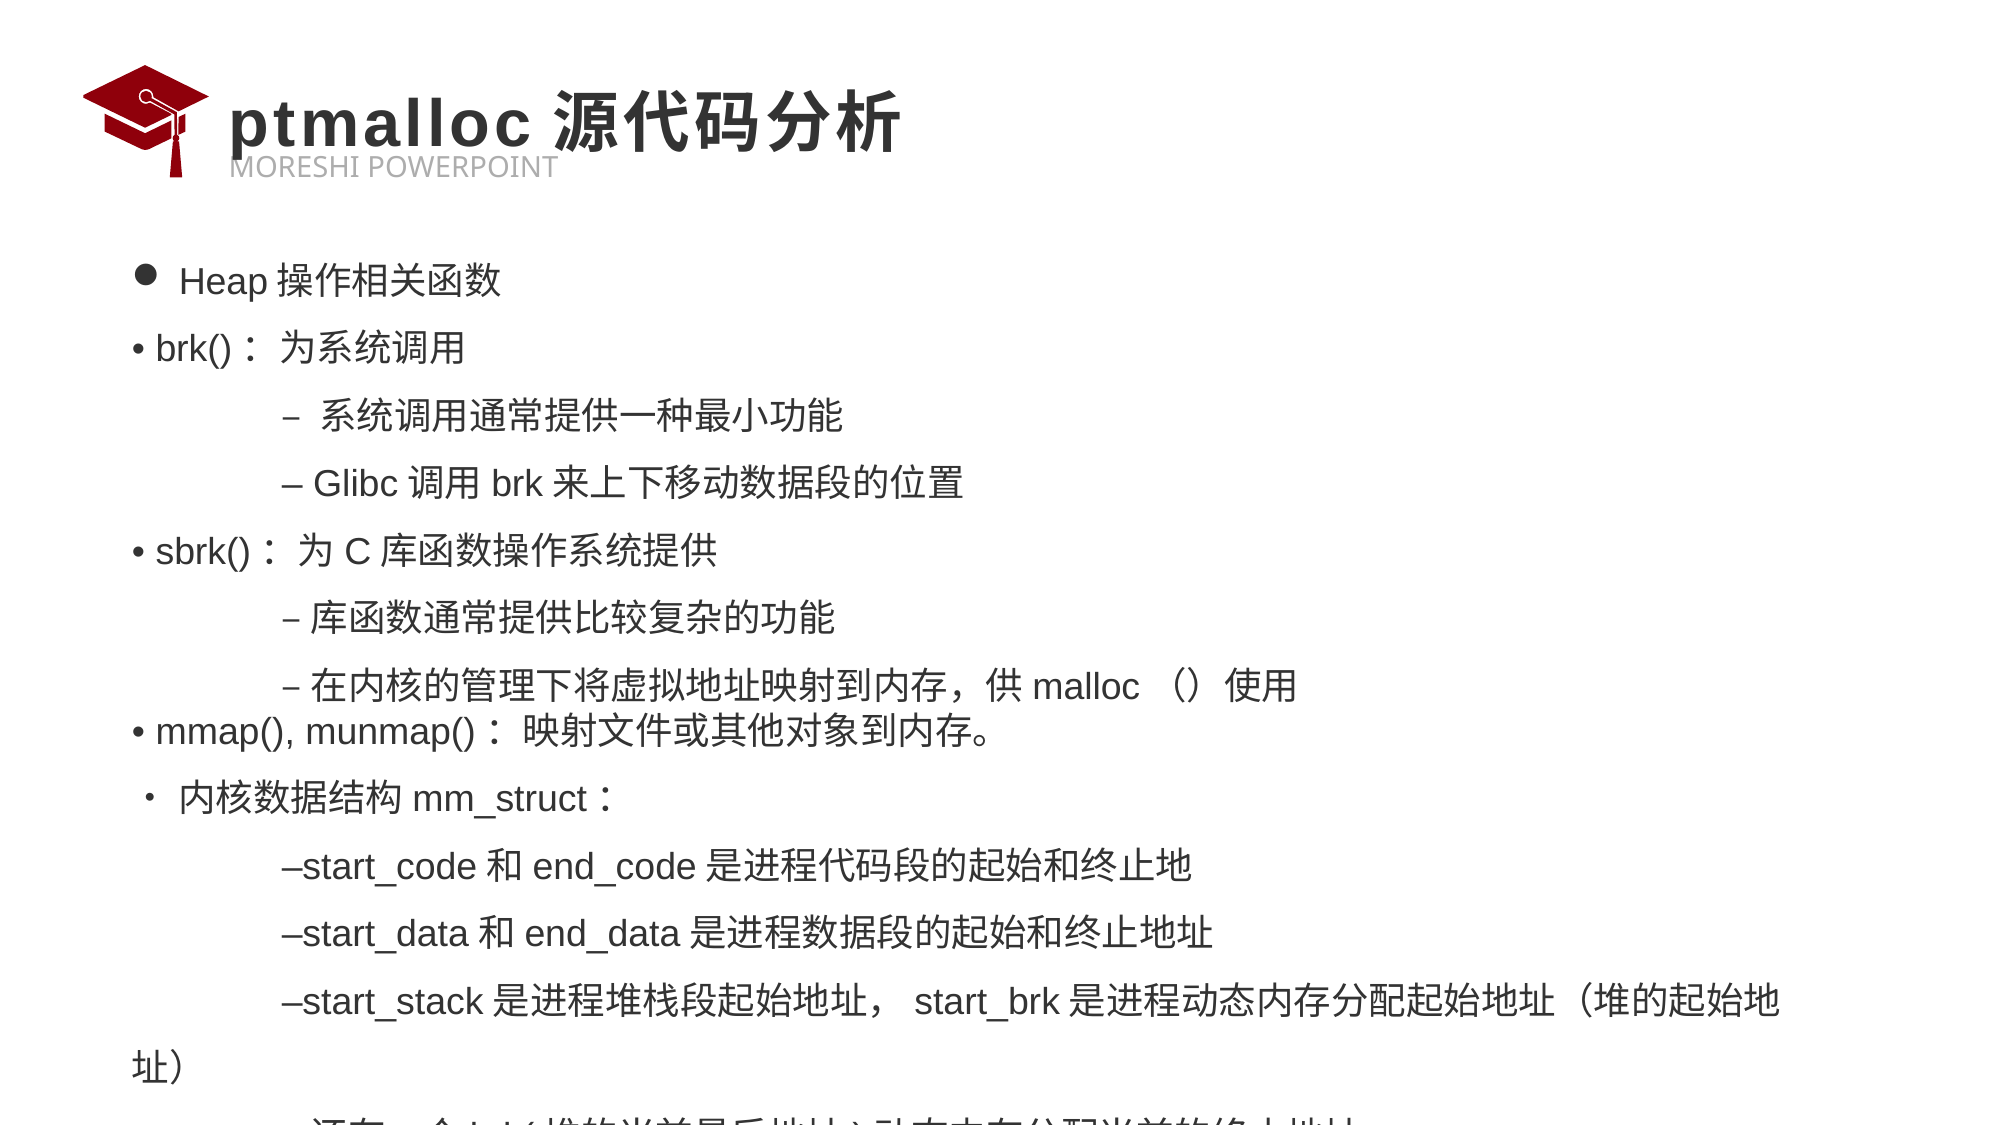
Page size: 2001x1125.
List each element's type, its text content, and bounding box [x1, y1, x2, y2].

title ptmalloc源代码分析 [213, 55, 1709, 168]
text_box Heap操作相关函数 • brk()：为系统调用 – 系统调用通常提供一种最小功能 – Glibc调用brk来上下移动数据段的位置 • sbrk()：为C库函数操作系统提供 –库函数通常提供比较复杂的功能 –在内核的管理下将虚拟地址映射到内存，供malloc（）使用 • mmap(), munmap()：映射文件或其他对象到内存。 •内核数据结构mm_struct： –start_code和end_code是进程代码段的起始和终止地 –start_data和end_data是进程数据段的起始和终止地址 –start_stack是进程堆栈段起始地址，start_brk是进程动态内存分配起始地址（堆的起始地址） –还有一个brk(堆的当前最后地址)动态内存分配当前的终止地址 [117, 249, 1842, 1125]
